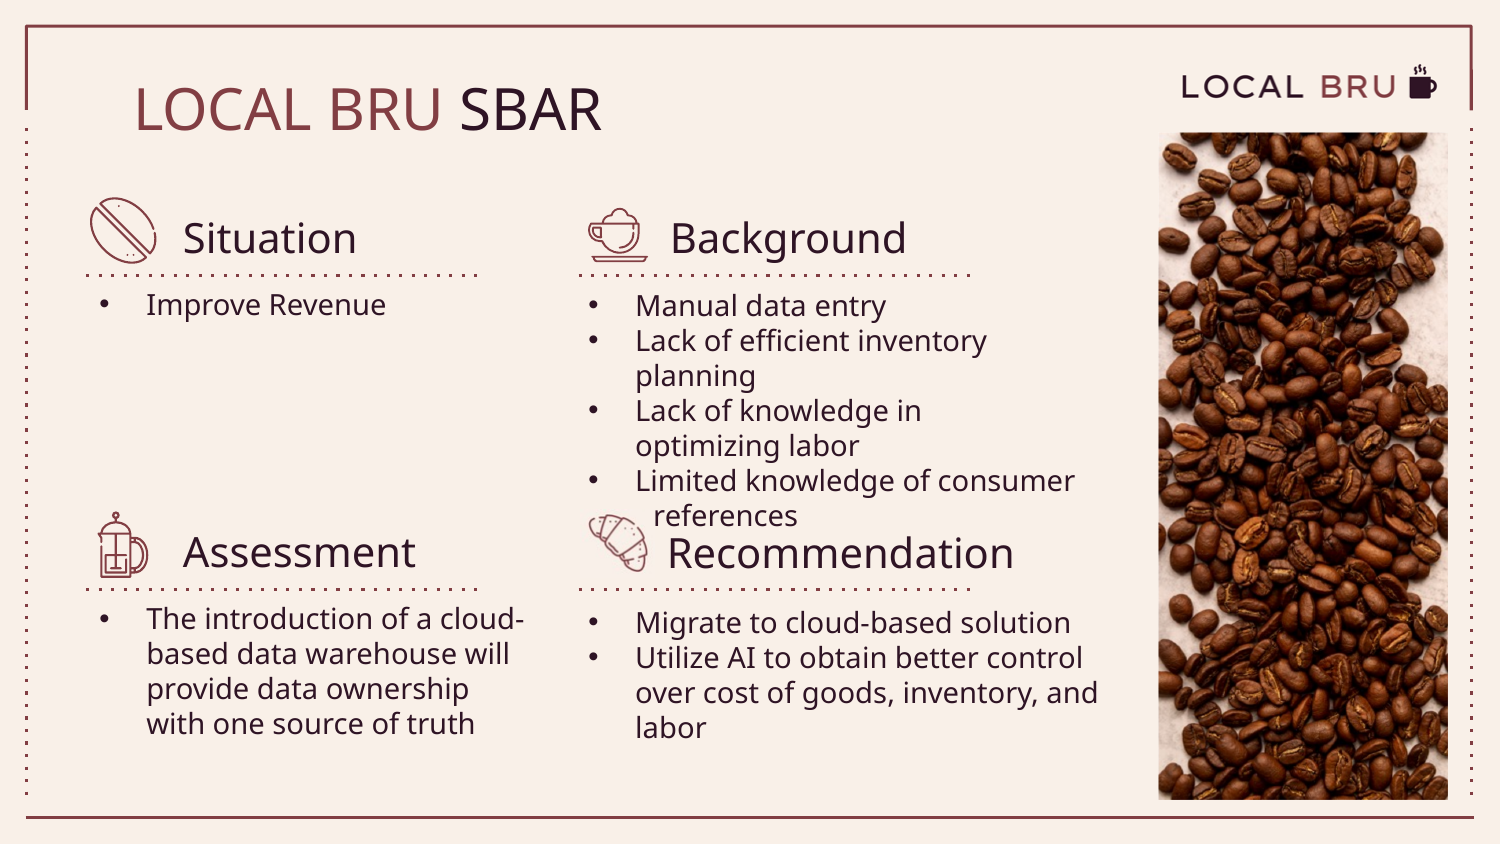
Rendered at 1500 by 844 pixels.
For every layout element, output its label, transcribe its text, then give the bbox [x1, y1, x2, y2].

picture [969, 133, 1500, 799]
subtitle Situation [167, 197, 536, 265]
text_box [587, 207, 649, 263]
subtitle Migrate to cloud-based solution Utilize AI to obtain better control over cost of goods, inventory, and labor [573, 589, 1119, 696]
subtitle Recommendation [657, 511, 964, 579]
text_box [99, 197, 157, 255]
subtitle Background [655, 197, 1024, 265]
text_box [97, 511, 149, 578]
picture [1164, 48, 1453, 122]
subtitle The introduction of a cloud-based data warehouse will provide data ownership with one source of truth [84, 585, 551, 798]
subtitle Improve Revenue [84, 271, 453, 278]
subtitle Improve Revenue [84, 280, 453, 383]
subtitle Manual data entry Lack of efficient inventory planning Lack of knowledge in optimizing labor Limited knowledge of consumer preferences [573, 272, 1118, 504]
title LOCAL BRU SBAR [118, 56, 1382, 151]
subtitle Assessment [167, 511, 536, 579]
text_box [90, 206, 147, 264]
picture [580, 509, 655, 578]
